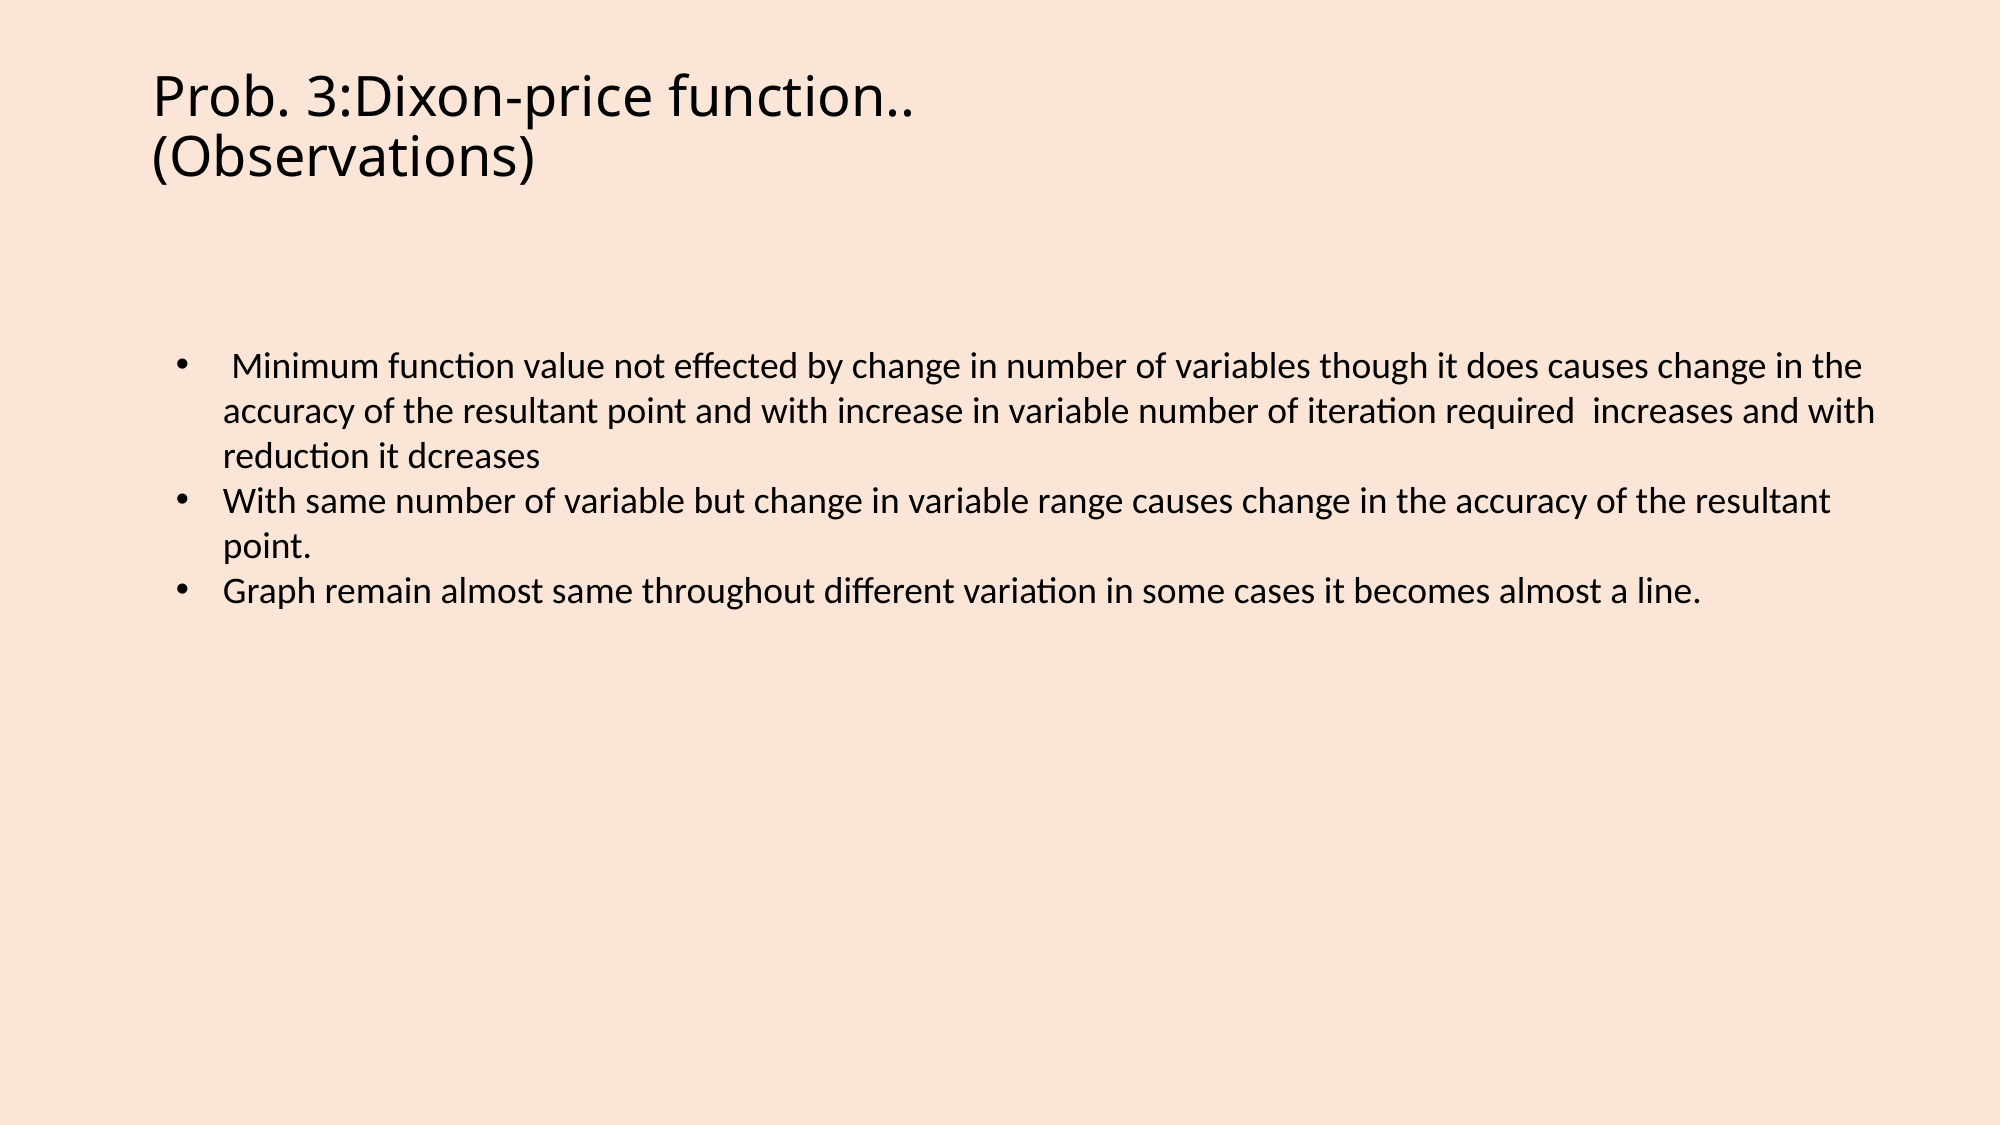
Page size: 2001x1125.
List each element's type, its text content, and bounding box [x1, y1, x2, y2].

text_box Minimum function value not effected by change in number of variables though it does causes change in the accuracy of the resultant point and with increase in variable number of iteration required increases and with reduction it dcreases With same number of variable but change in variable range causes change in the accuracy of the resultant point. Graph remain almost same throughout different variation in some cases it becomes almost a line. [161, 333, 1906, 619]
title Prob. 3:Dixon-price function.. (Observations) [137, 59, 1863, 197]
